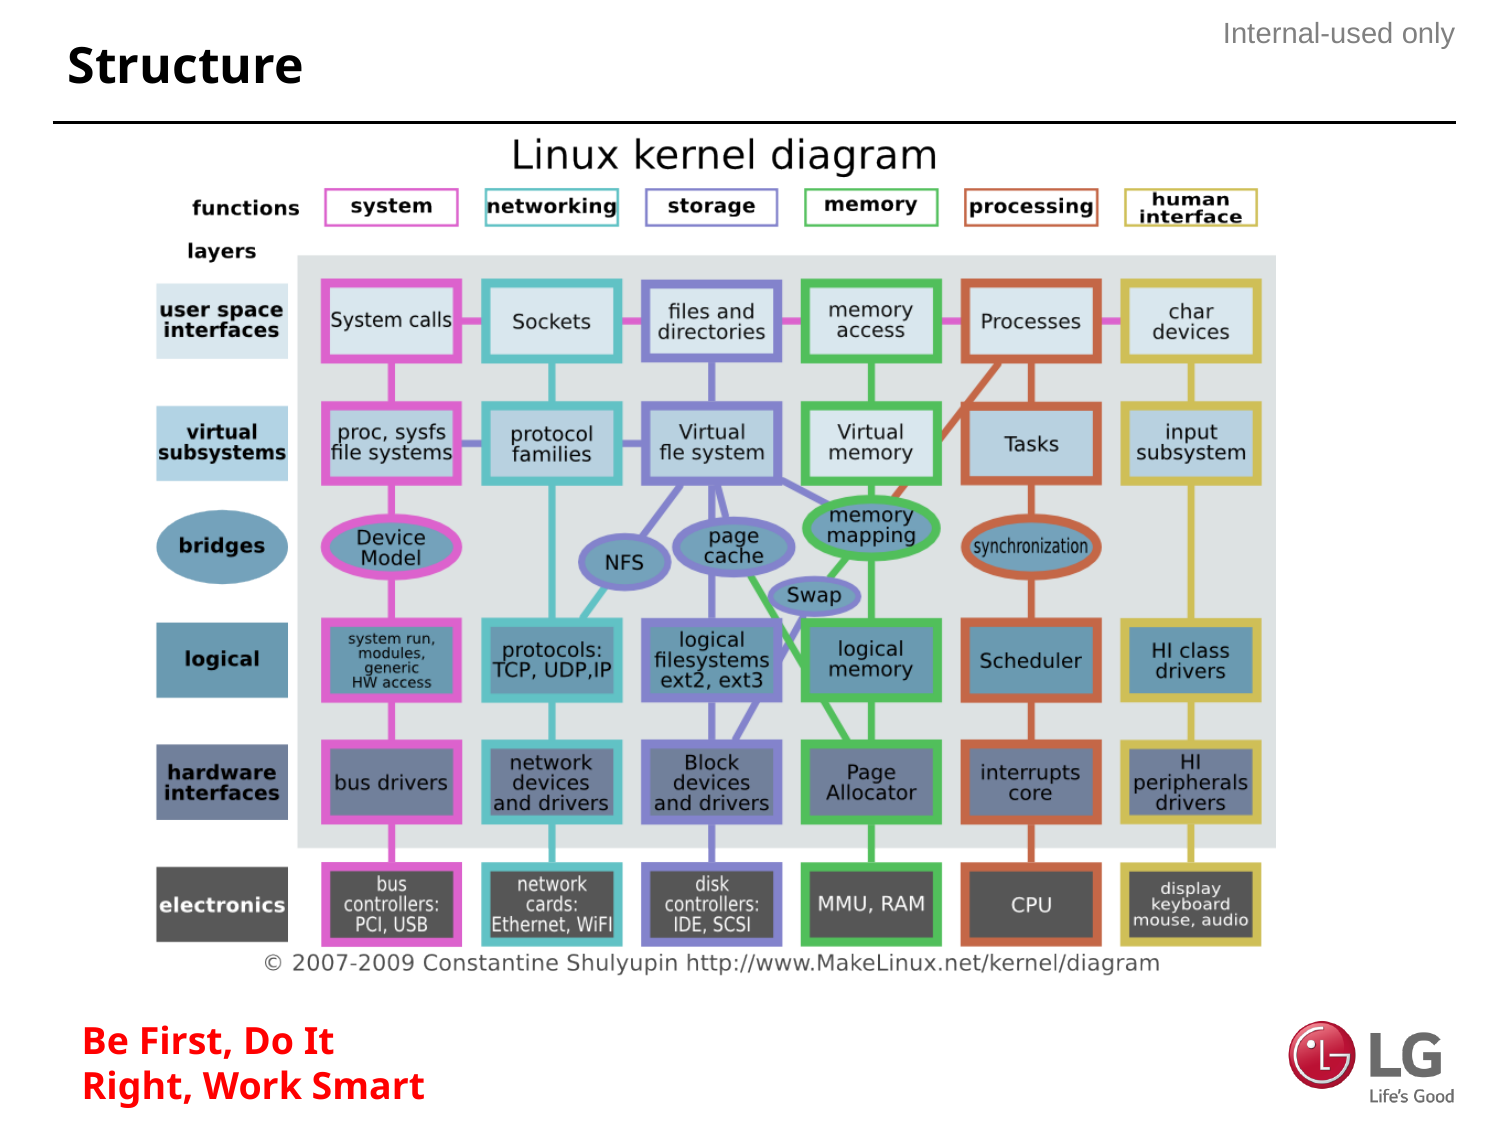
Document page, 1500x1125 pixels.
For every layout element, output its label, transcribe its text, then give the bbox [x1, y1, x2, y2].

title Structure [52, 12, 1456, 123]
picture [1285, 1001, 1456, 1123]
picture [147, 133, 1276, 980]
